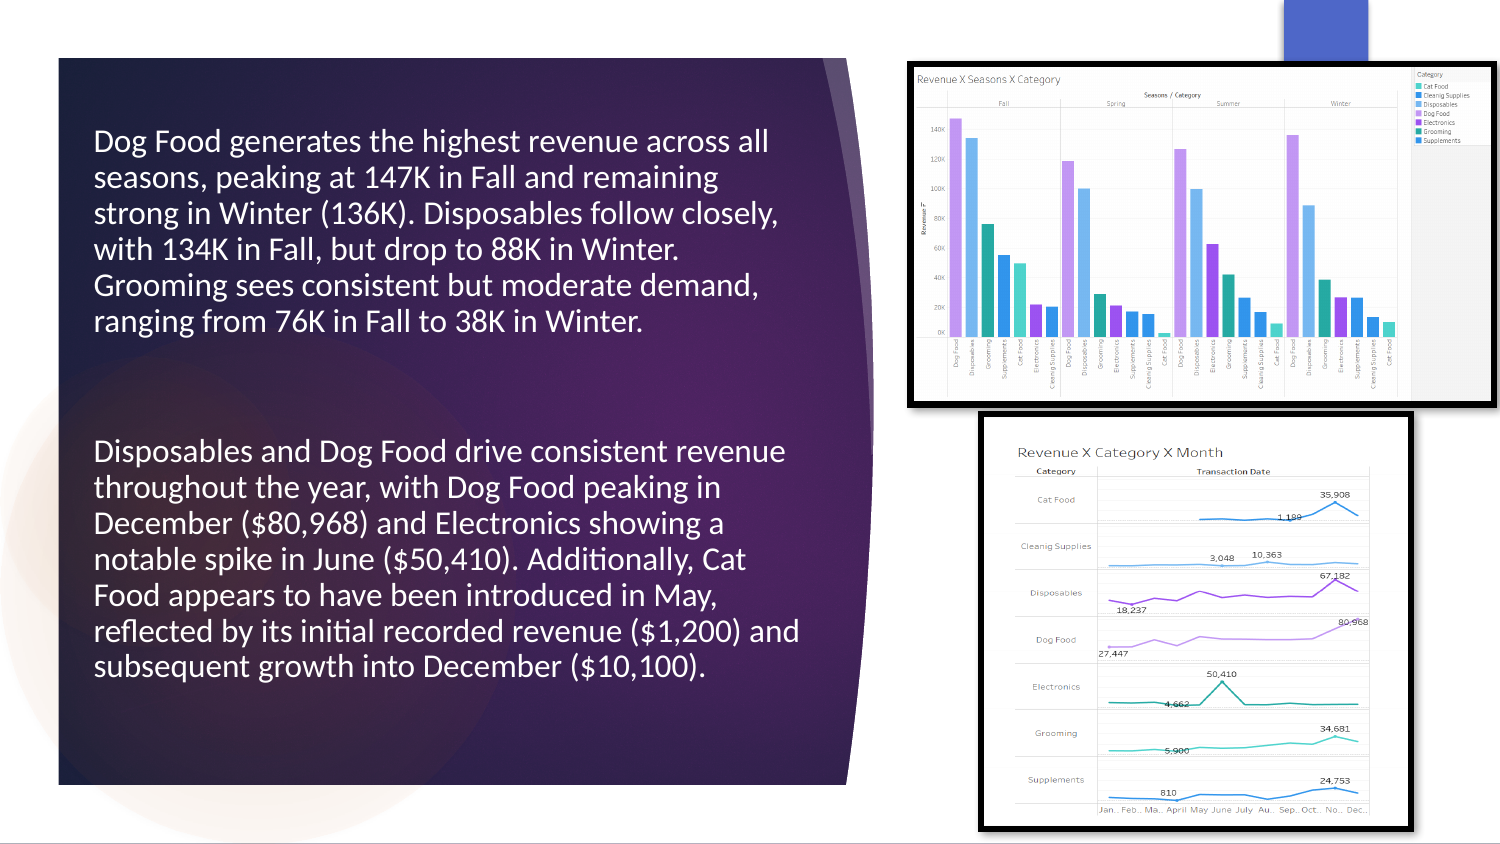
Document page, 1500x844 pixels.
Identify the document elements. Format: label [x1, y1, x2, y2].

picture [913, 66, 1492, 402]
text_box [0, 0, 1500, 844]
picture [983, 416, 1408, 827]
